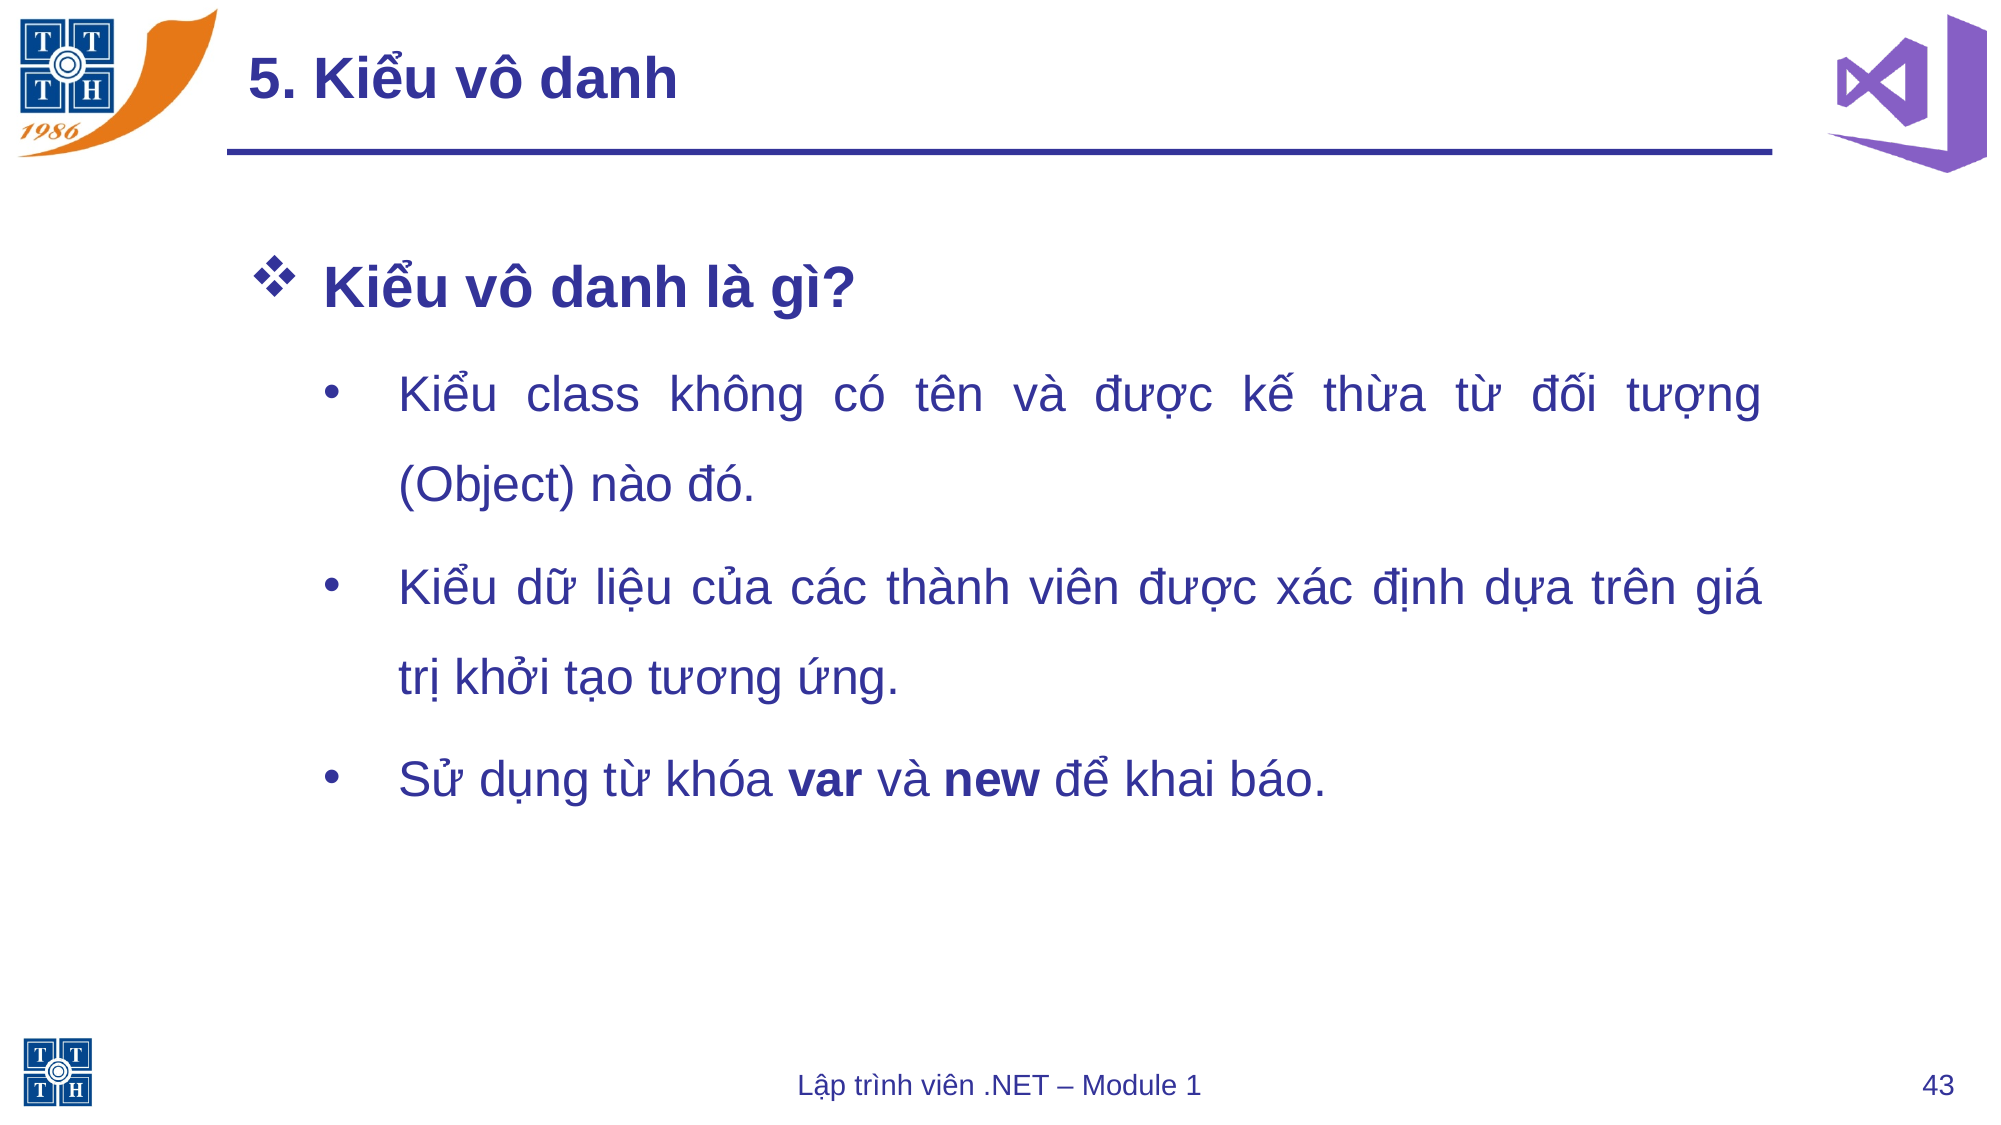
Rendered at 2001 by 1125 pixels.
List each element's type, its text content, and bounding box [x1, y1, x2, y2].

picture [16, 7, 219, 158]
picture [23, 1037, 93, 1107]
text_box Kiểu vô danh là gì? Kiểu class không có tên và được kế thừa từ đối tượng (Object) nào đó. Kiểu dữ liệu của các thành viên được xác định dựa trên giá trị khởi tạo tương ứng. Sử dụng từ khóa var và new để khai báo. [233, 206, 1778, 814]
title 5. Kiểu vô danh [233, 40, 1796, 126]
picture [1827, 14, 1987, 173]
